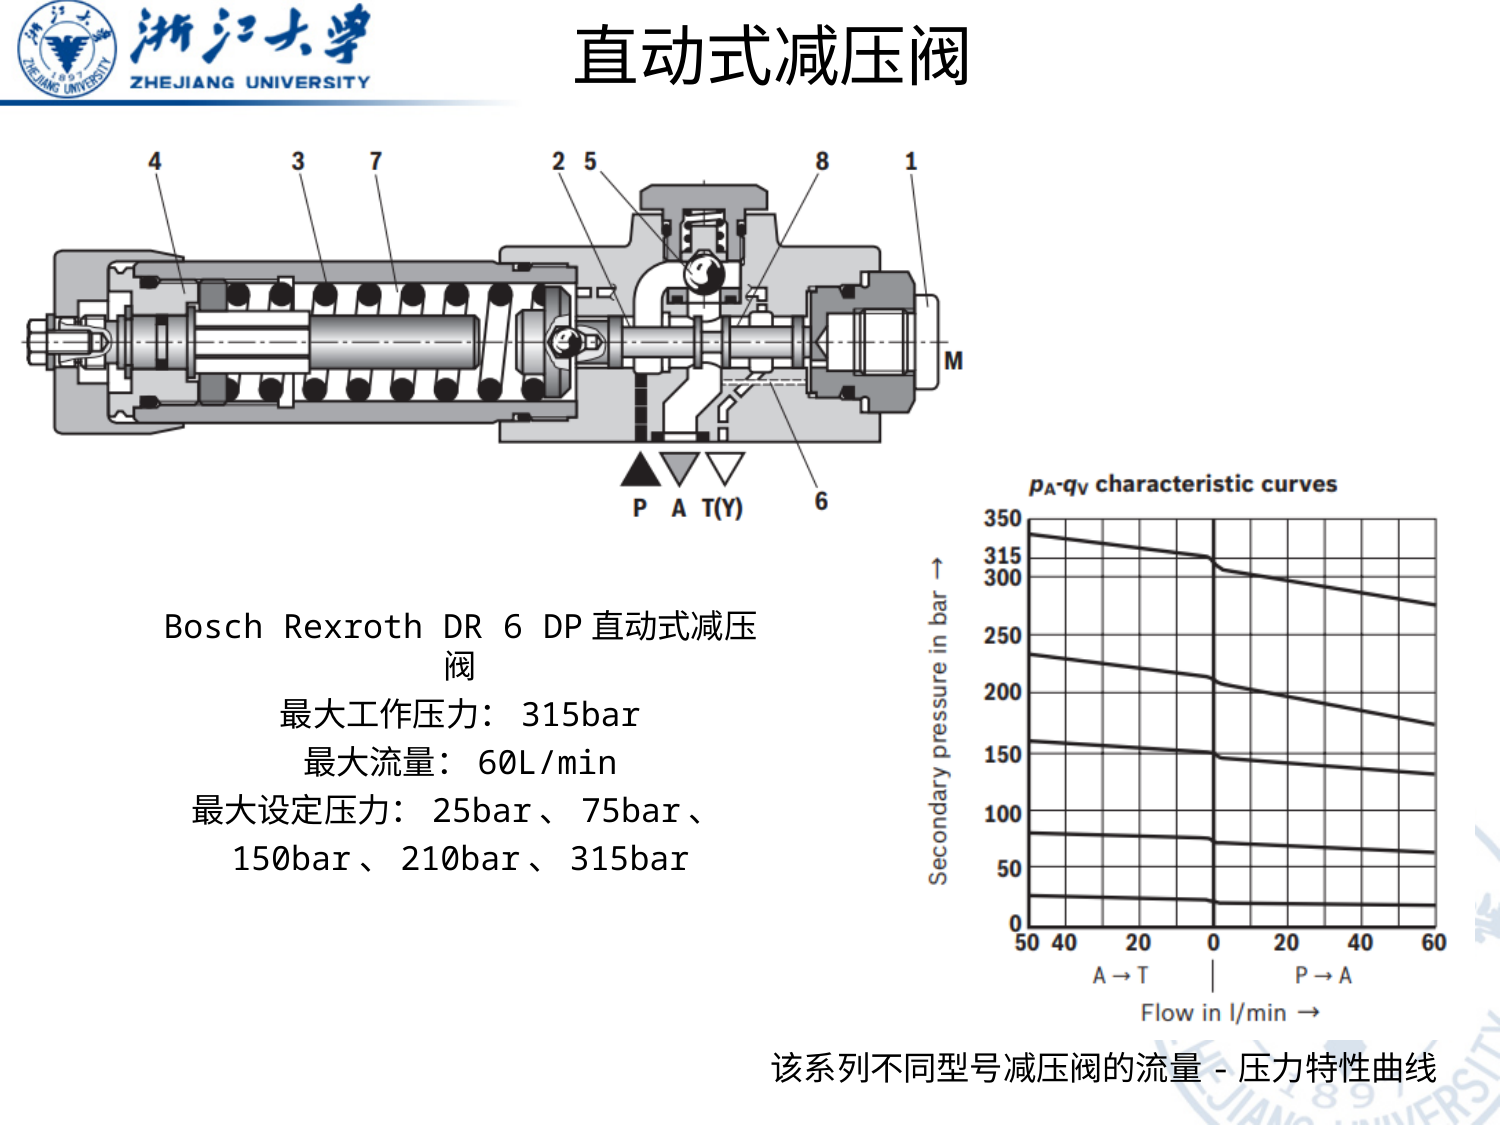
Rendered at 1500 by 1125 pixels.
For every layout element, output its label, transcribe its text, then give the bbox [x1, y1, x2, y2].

text_box 该系列不同型号减压阀的流量-压力特性曲线 [726, 1039, 1483, 1095]
title 直动式减压阀 [241, 3, 1305, 106]
text_box Bosch Rexroth DR 6 DP直动式减压阀 最大工作压力：315bar 最大流量：60L/min 最大设定压力：25bar、75bar、 150bar、210bar、315bar [141, 597, 780, 884]
picture [0, 0, 1500, 1125]
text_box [17, 136, 975, 543]
